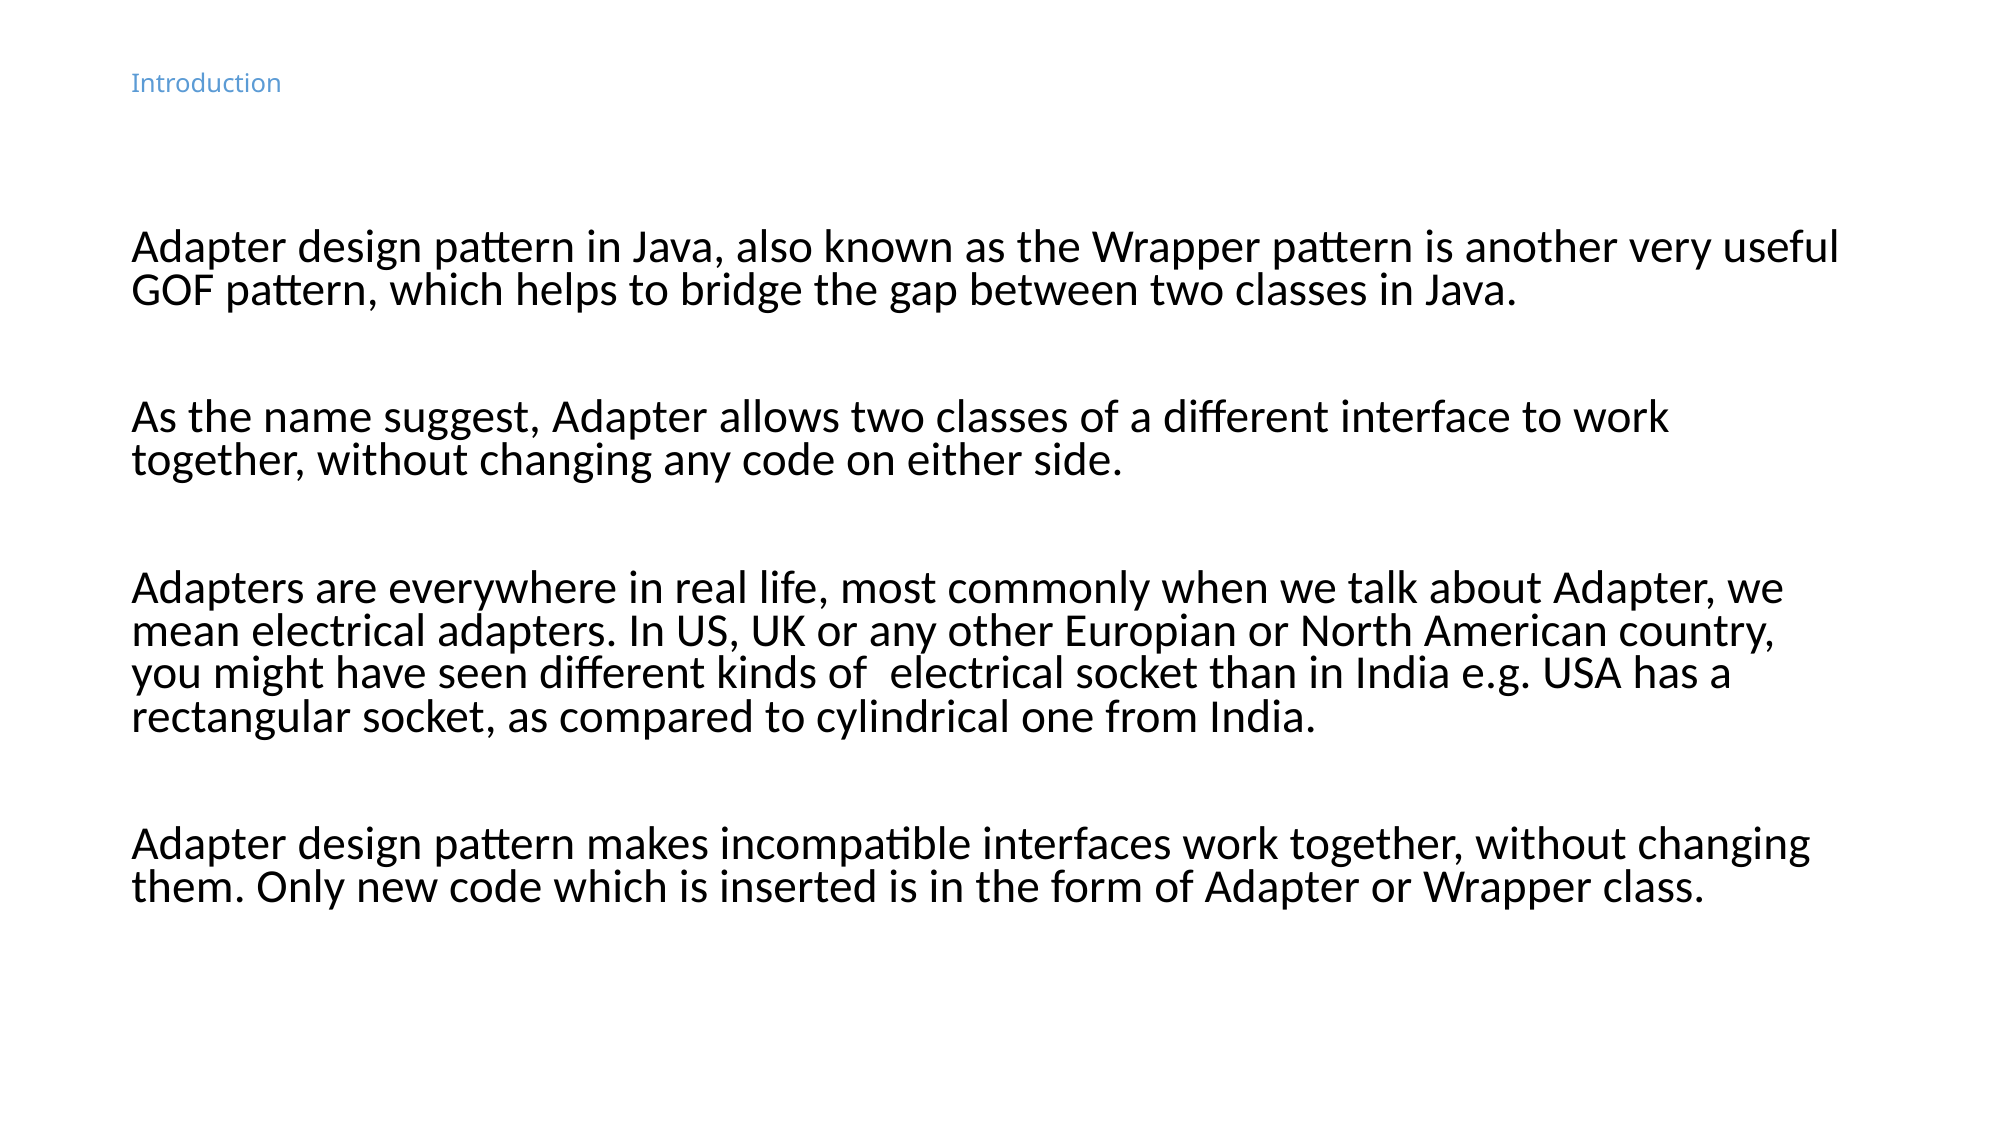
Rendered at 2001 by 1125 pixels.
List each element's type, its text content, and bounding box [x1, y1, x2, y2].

list Adapter design pattern in Java, also known as the Wrapper pattern is another very useful GOF pattern, which helps to bridge the gap between two classes in Java. As the name suggest, Adapter allows two classes of a different interface to work together, without changing any code on either side. Adapters are everywhere in real life, most commonly when we talk about Adapter, we mean electrical adapters. In US, UK or any other Europian or North American country, you might have seen different kinds of electrical socket than in India e.g. USA has a rectangular socket, as compared to cylindrical one from India. Adapter design pattern makes incompatible interfaces work together, without changing them. Only new code which is inserted is in the form of Adapter or Wrapper class. [116, 143, 1863, 968]
title Introduction [116, 59, 1863, 143]
